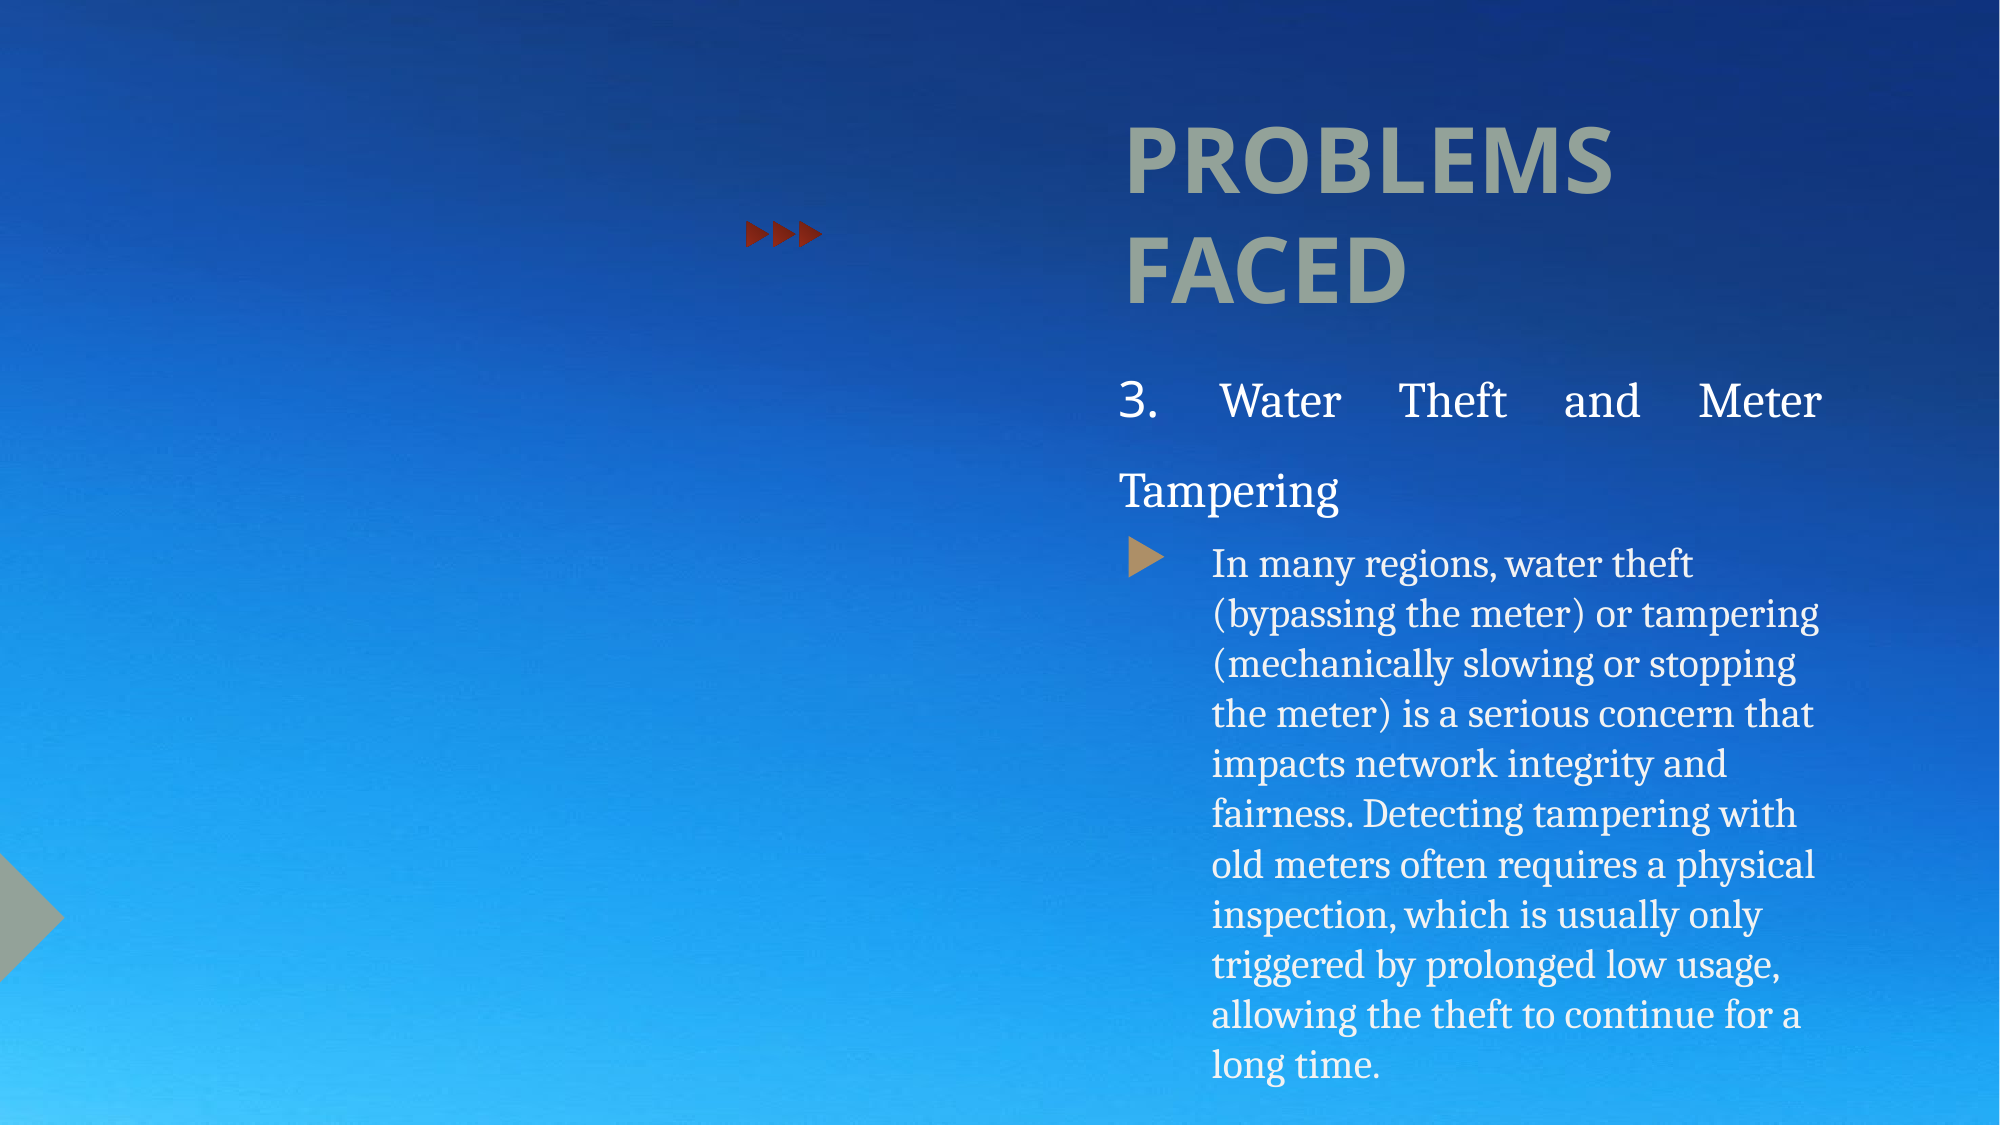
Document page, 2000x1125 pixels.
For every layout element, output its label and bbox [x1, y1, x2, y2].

text_box [746, 221, 823, 248]
picture [0, 0, 2000, 1125]
